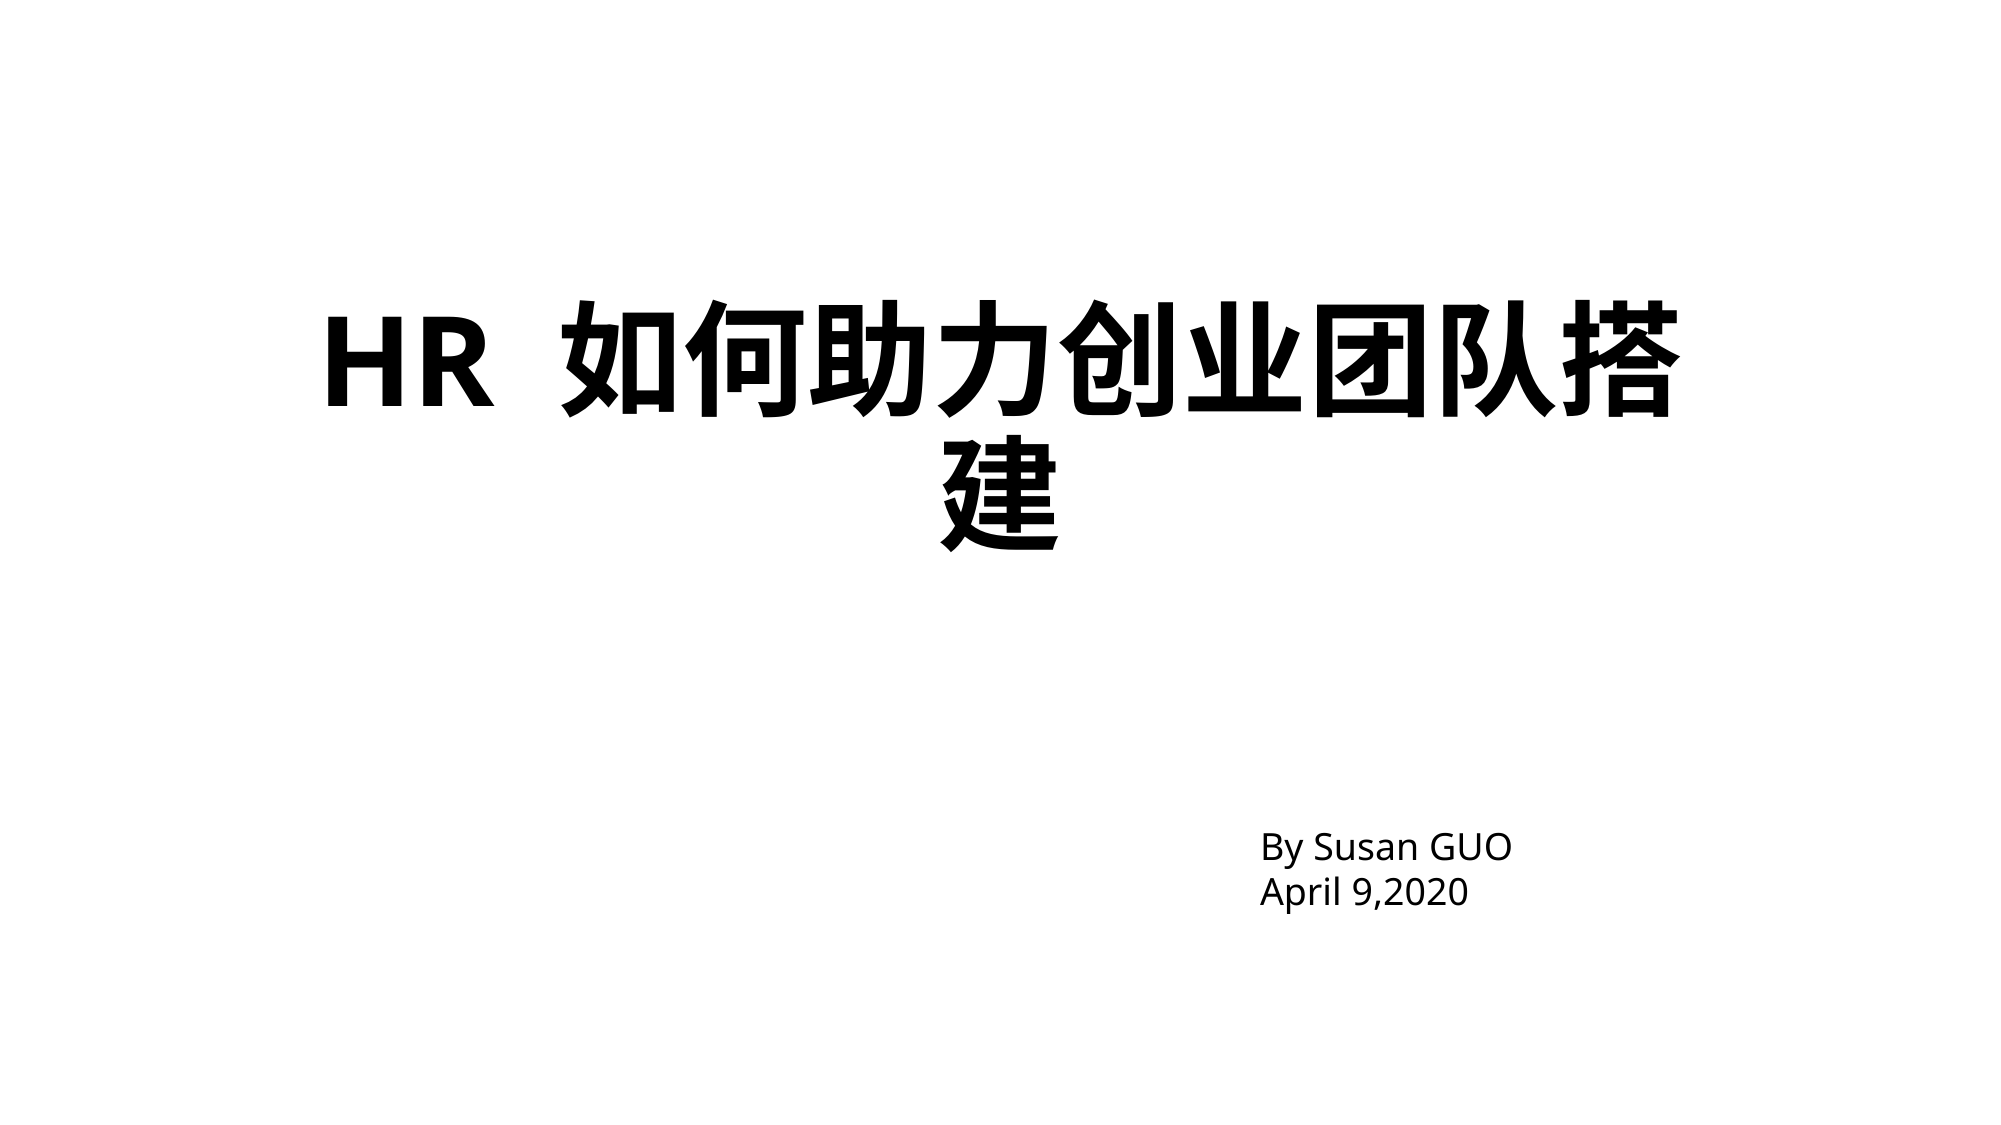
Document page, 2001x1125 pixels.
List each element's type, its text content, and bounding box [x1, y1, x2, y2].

text_box By Susan GUO April 9,2020 [1245, 815, 1928, 921]
title HR 如何助力创业团队搭建 [249, 184, 1750, 576]
